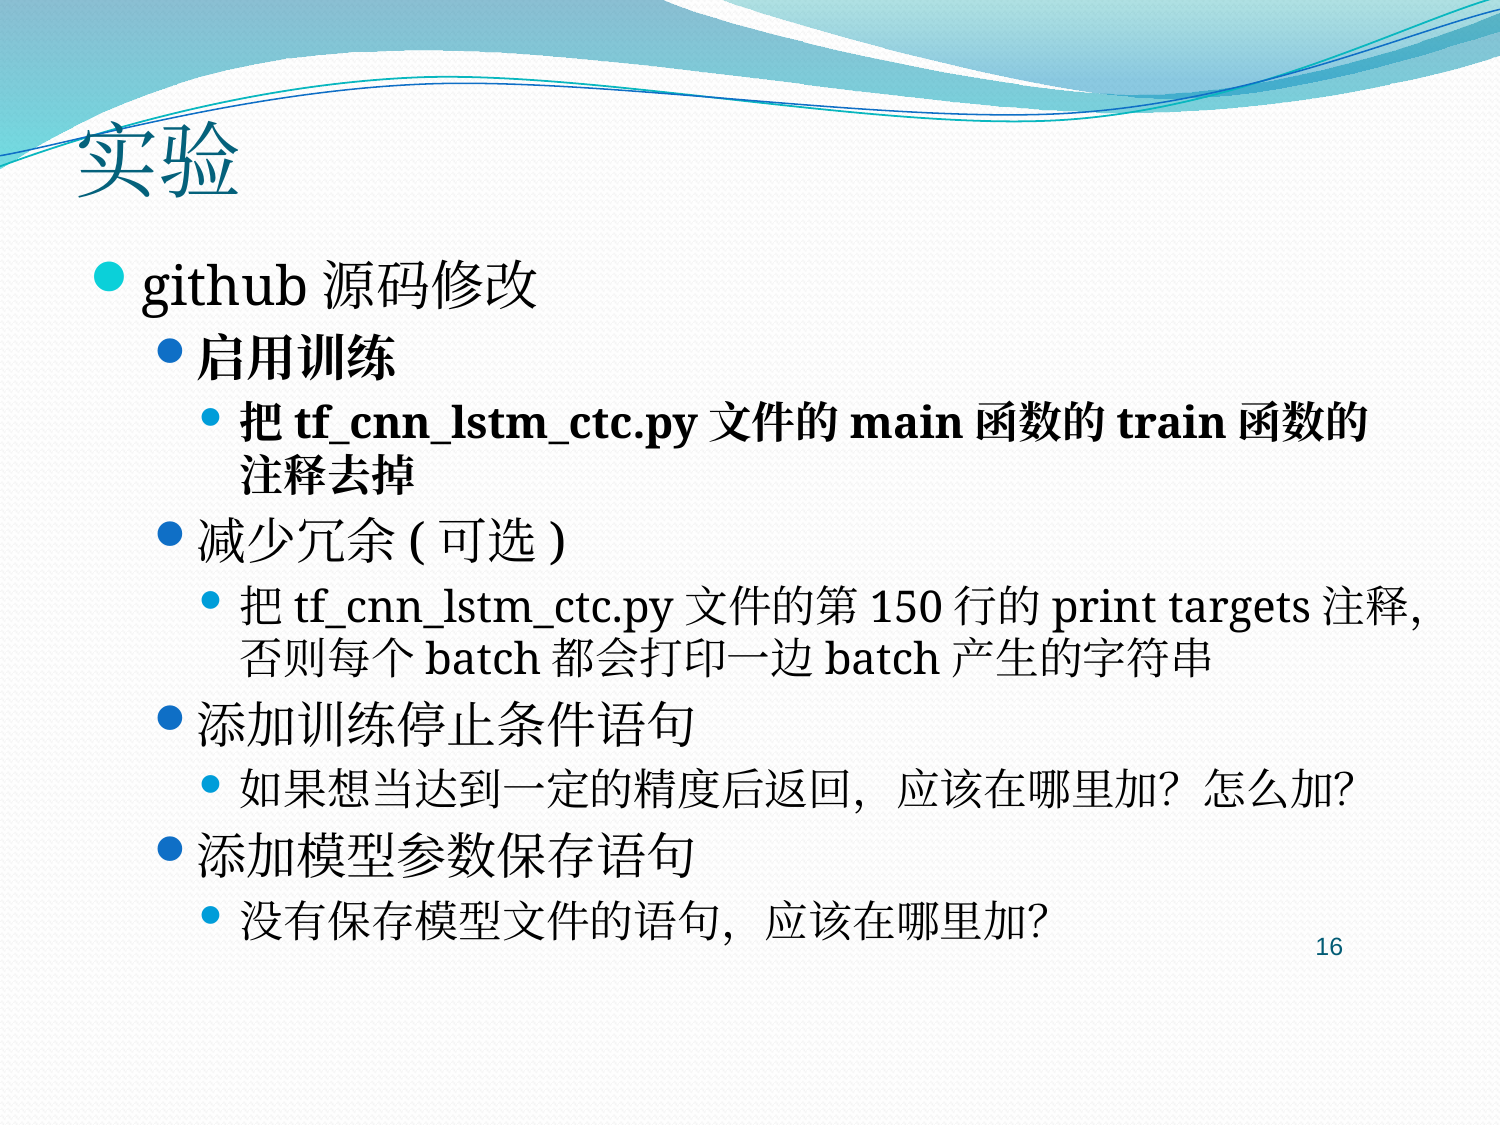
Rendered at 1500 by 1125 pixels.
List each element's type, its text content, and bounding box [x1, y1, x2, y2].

slide_number 16 [1218, 900, 1344, 961]
list github源码修改 启用训练 把tf_cnn_lstm_ctc.py文件的main函数的train函数的注释去掉 减少冗余(可选) 把tf_cnn_lstm_ctc.py文件的第150行的print targets注释，否则每个batch都会打印一边batch产生的字符串 添加训练停止条件语句 如果想当达到一定的精度后返回，应该在哪里加？怎么加？ 添加模型参数保存语句 没有保存模型文件的语句，应该在哪里加？ [75, 243, 1425, 1038]
title 实验 [75, 91, 1425, 209]
